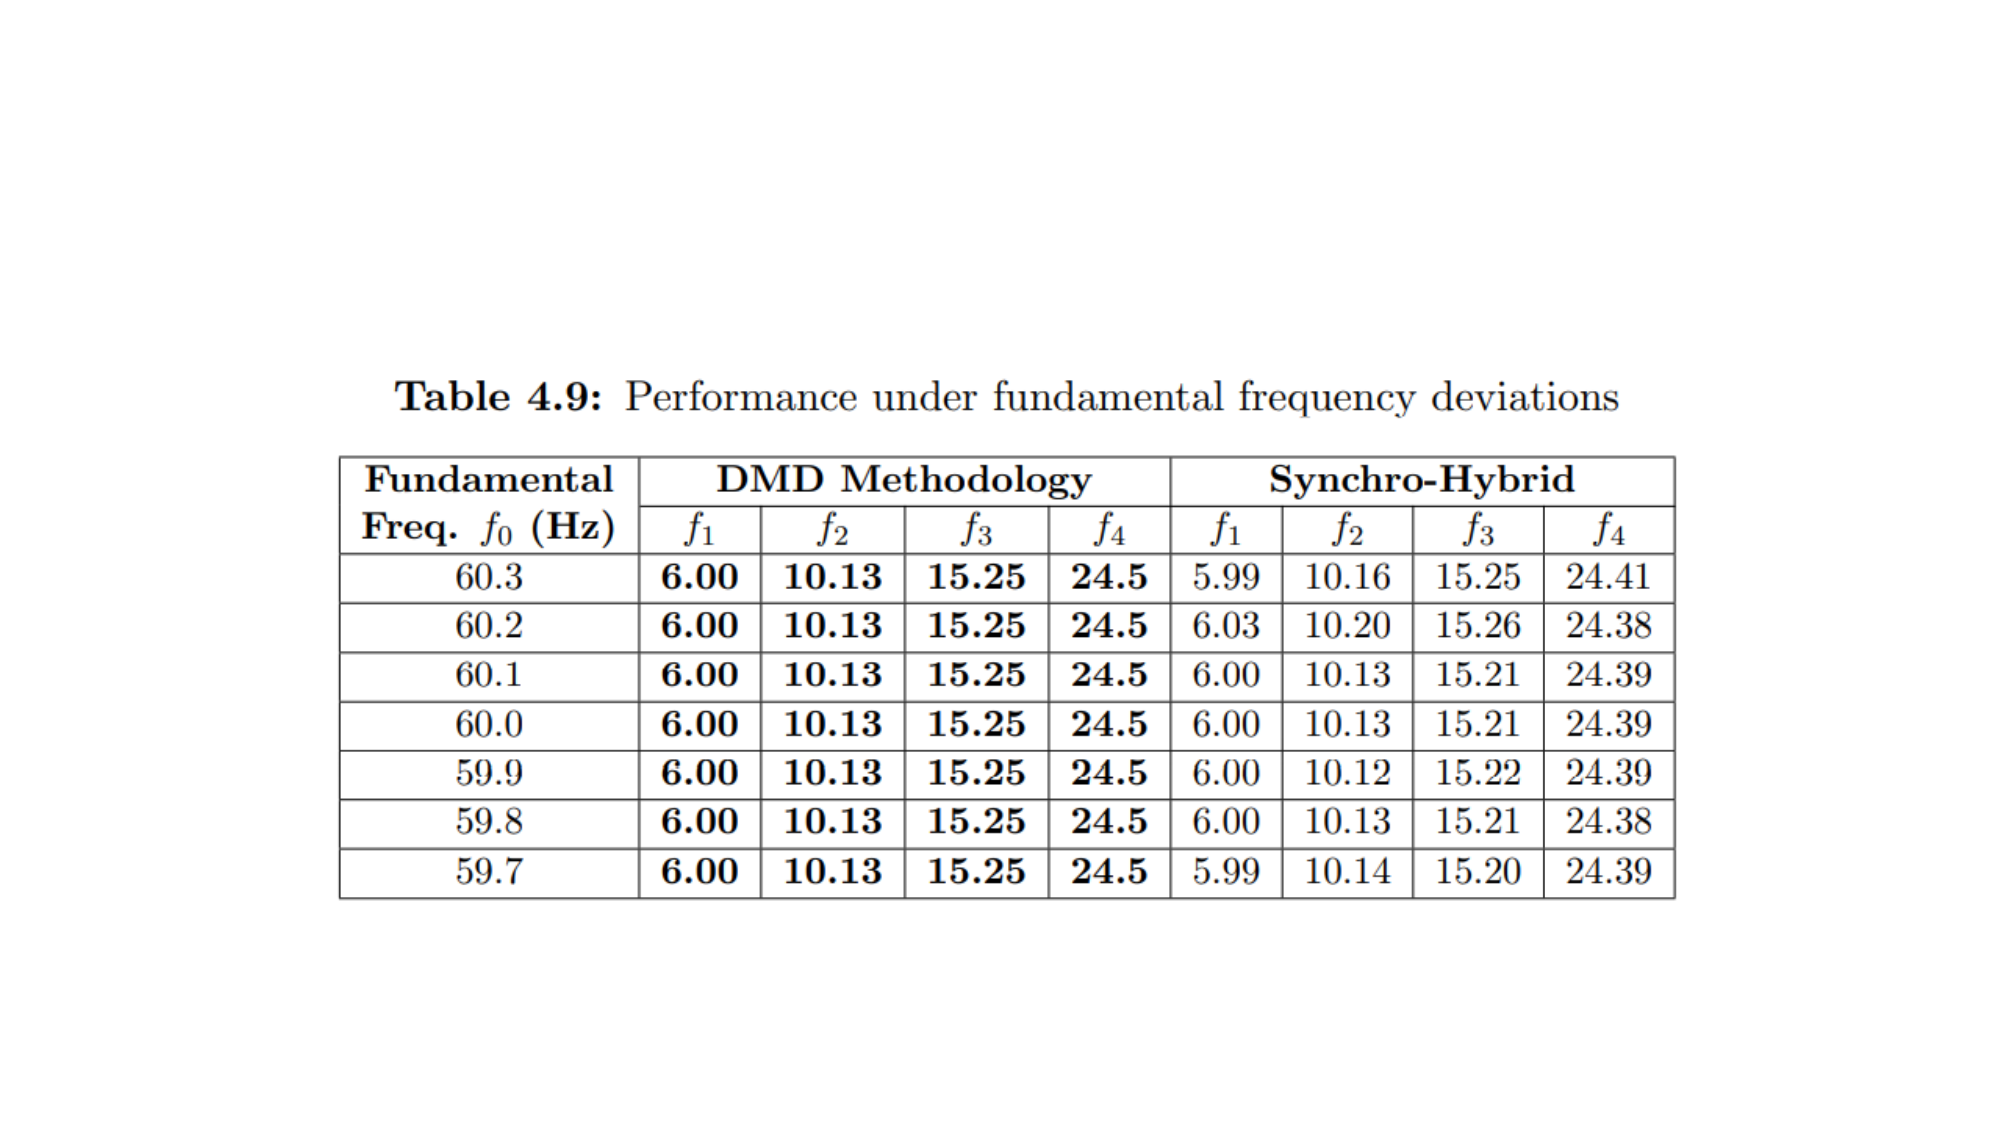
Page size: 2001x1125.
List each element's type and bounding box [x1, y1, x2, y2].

picture [308, 354, 1692, 943]
